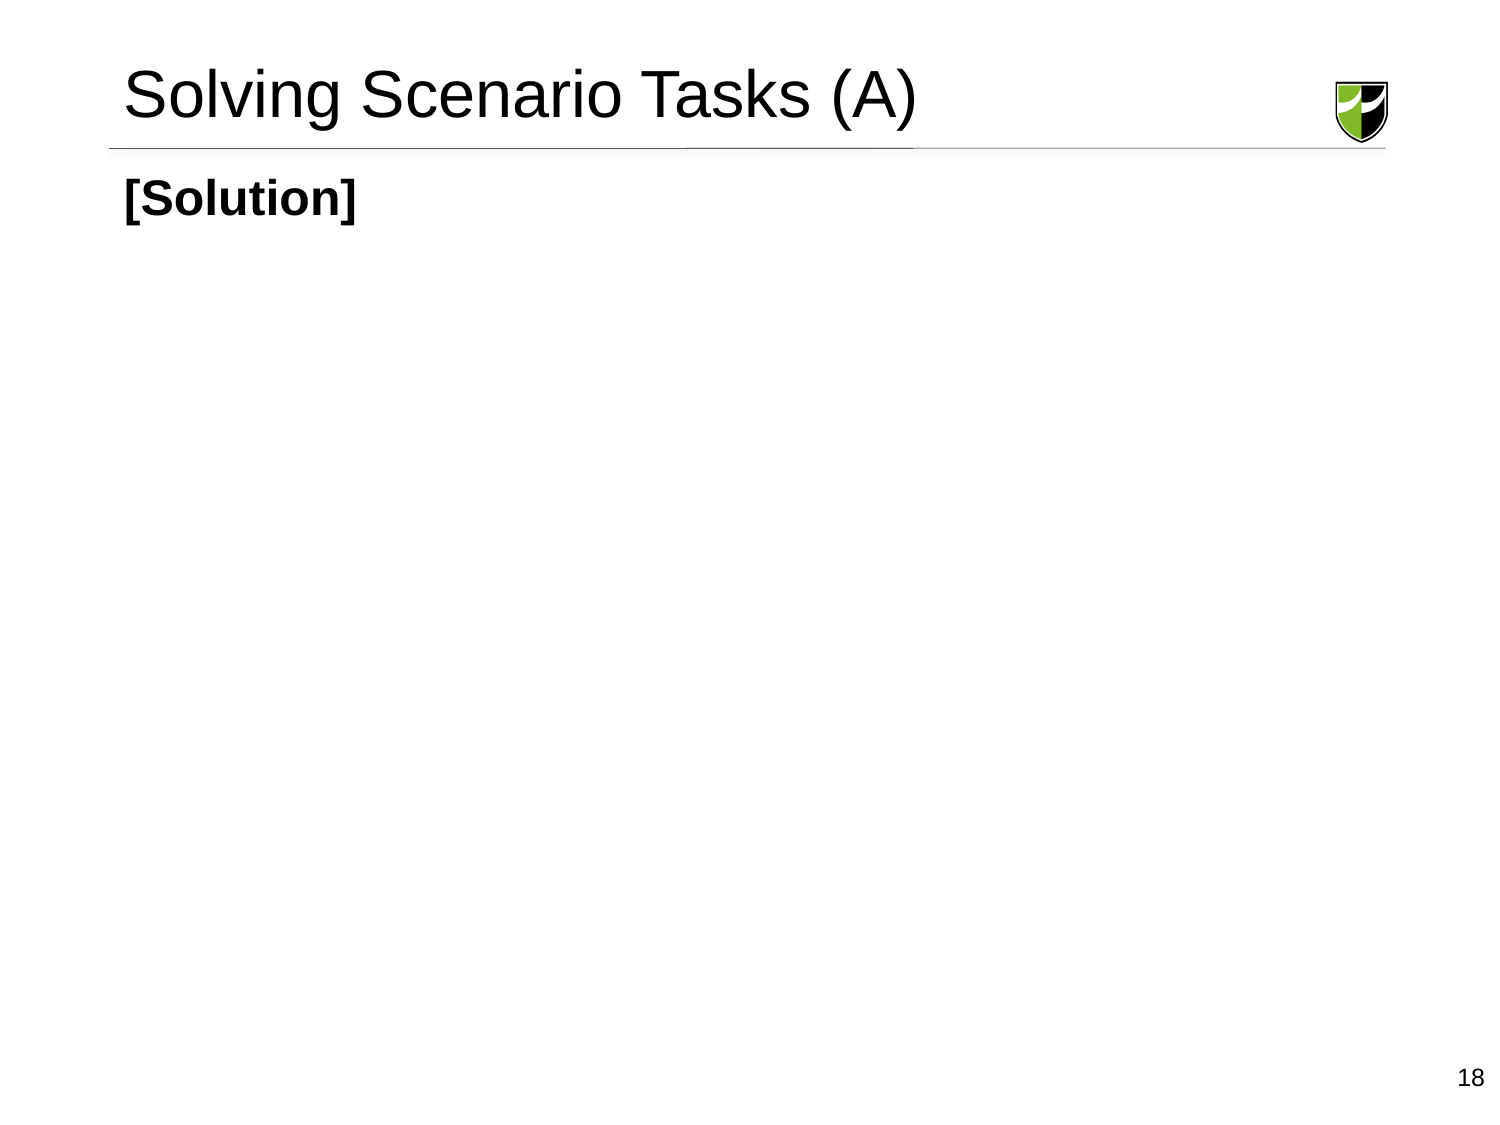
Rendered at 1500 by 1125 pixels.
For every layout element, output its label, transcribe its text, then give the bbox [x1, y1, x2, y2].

slide_number 18 [1431, 1054, 1500, 1125]
title Solving Scenario Tasks (A) [109, 42, 1129, 143]
list [Solution] [109, 157, 1386, 1000]
picture [1335, 75, 1393, 143]
